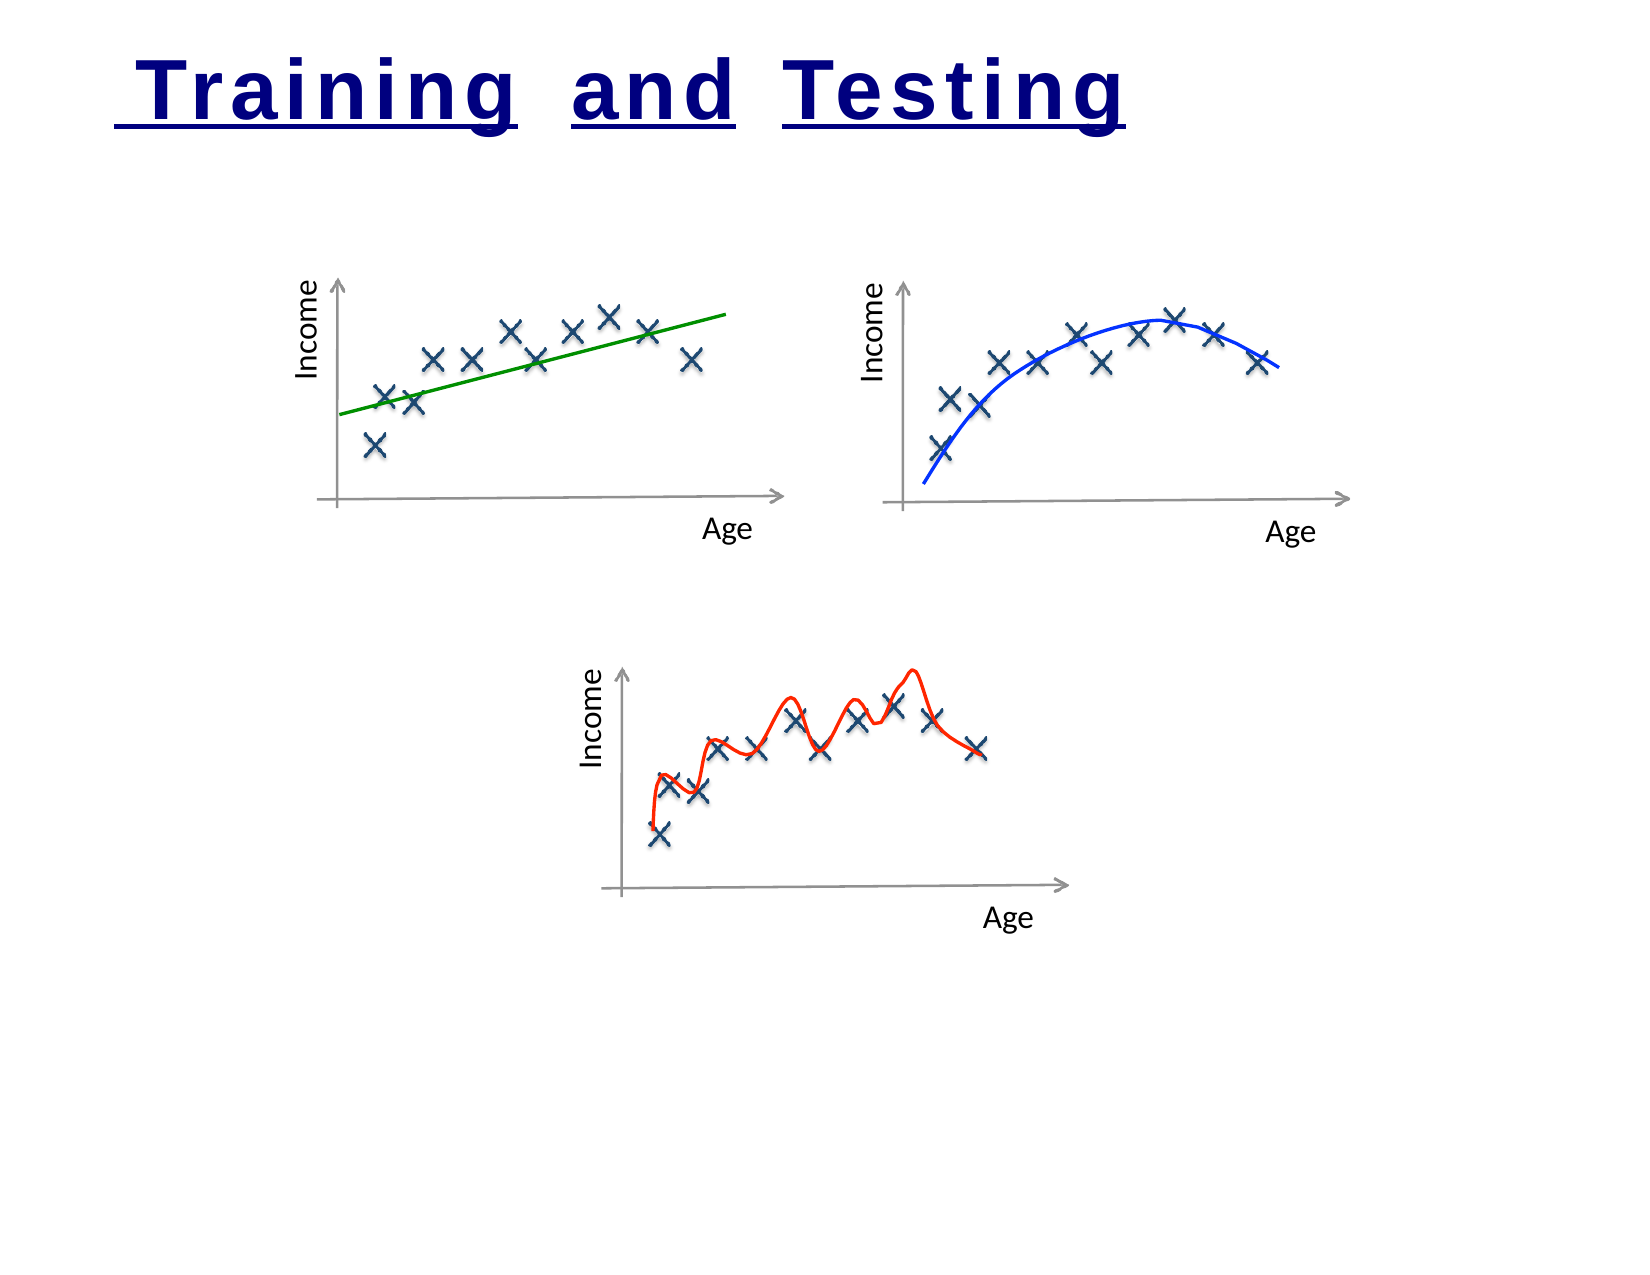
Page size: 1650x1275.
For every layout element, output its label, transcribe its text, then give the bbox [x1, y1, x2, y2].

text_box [315, 487, 324, 505]
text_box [880, 490, 889, 507]
text_box Income [567, 657, 609, 772]
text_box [894, 279, 1281, 513]
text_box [733, 487, 785, 505]
text_box Income [848, 273, 890, 386]
text_box Age [980, 902, 1040, 936]
title Training and Testing [112, 31, 1538, 248]
text_box Age [1263, 516, 1332, 549]
text_box Age [700, 511, 755, 547]
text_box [329, 277, 728, 510]
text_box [599, 876, 608, 894]
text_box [997, 876, 1070, 894]
text_box Income [283, 266, 324, 383]
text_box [613, 665, 994, 899]
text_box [1286, 490, 1351, 507]
